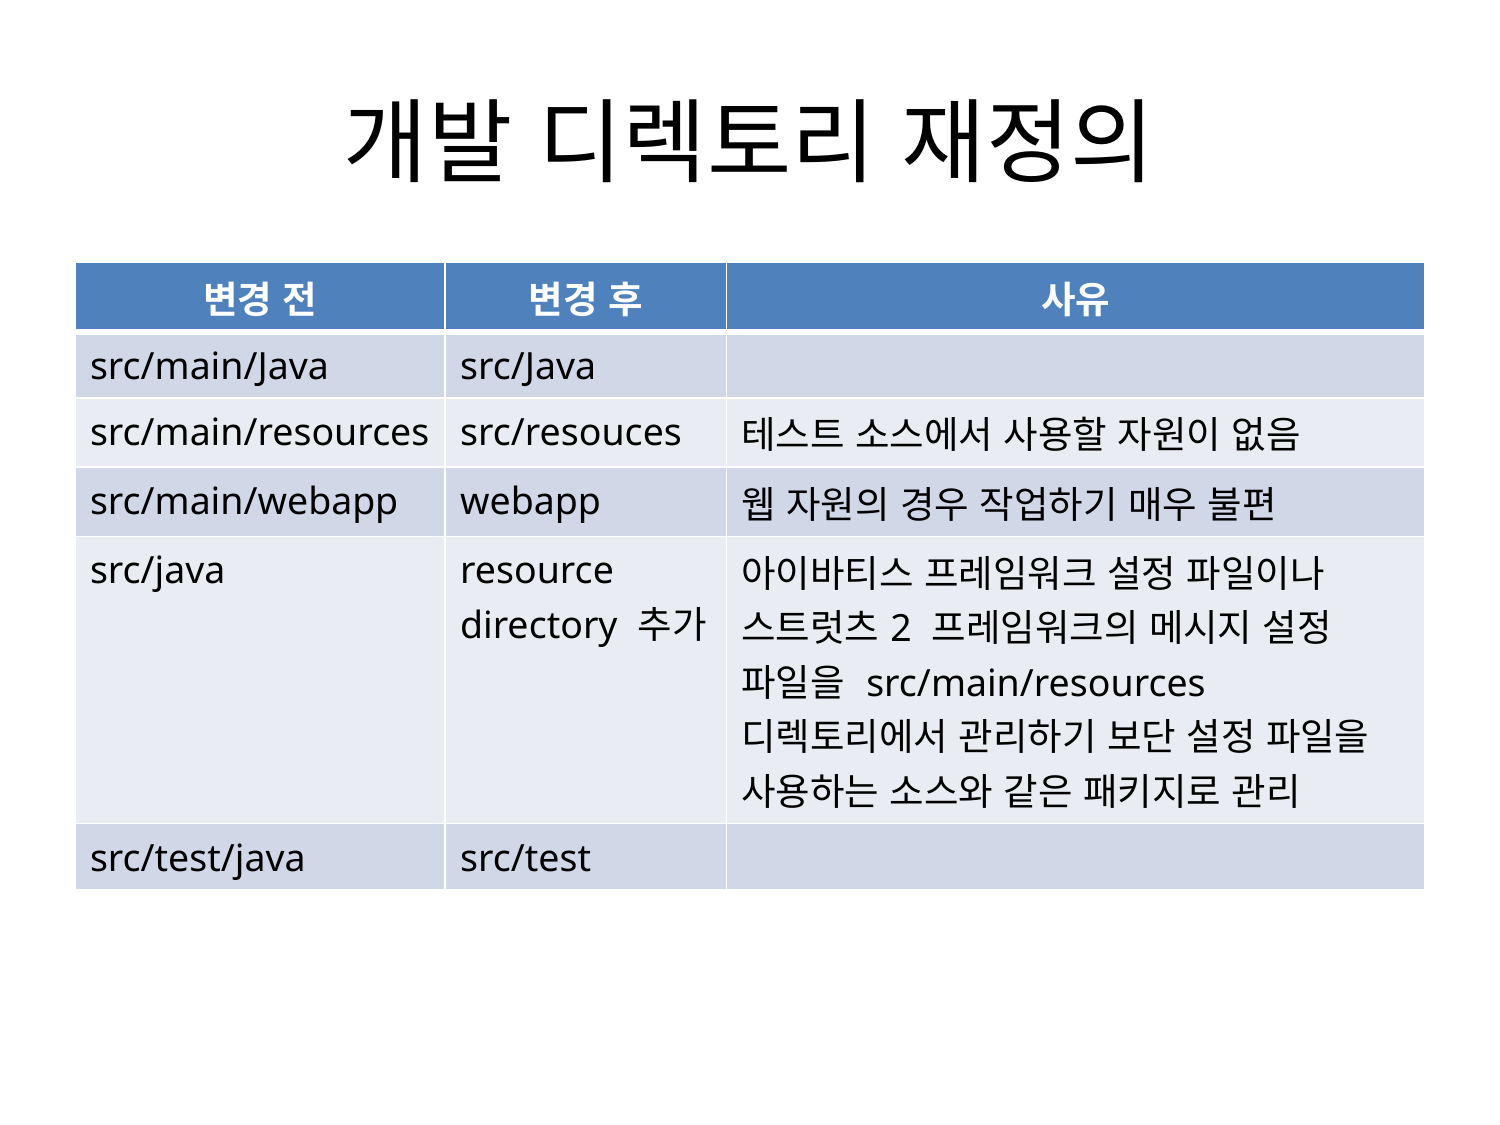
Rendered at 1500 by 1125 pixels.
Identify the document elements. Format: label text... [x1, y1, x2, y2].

table_cell resource directory 추가 [446, 537, 726, 823]
table_cell [727, 335, 1424, 397]
table_cell src/test [446, 824, 726, 889]
table_cell src/resouces [446, 399, 726, 466]
table_cell webapp [446, 468, 726, 536]
table_cell src/java [76, 537, 444, 823]
table_cell src/main/webapp [76, 468, 444, 536]
table_header 변경 전 [76, 263, 444, 329]
table_cell 아이바티스 프레임워크 설정 파일이나 스트럿츠2 프레임워크의 메시지 설정 파일을 src/main/resources 디렉토리에서 관리하기 보단 설정 파일을 사용하는 소스와 같은 패키지로 관리 [727, 537, 1424, 823]
title 개발 디렉토리 재정의 [75, 45, 1425, 233]
table_header 변경 후 [446, 263, 726, 329]
table_header 사유 [727, 263, 1424, 329]
table_cell [727, 824, 1424, 889]
table_cell src/main/resources [76, 399, 444, 466]
table_cell 테스트 소스에서 사용할 자원이 없음 [727, 399, 1424, 466]
table_cell src/test/java [76, 824, 444, 889]
table_cell 웹 자원의 경우 작업하기 매우 불편 [727, 468, 1424, 536]
table_cell src/main/Java [76, 335, 444, 397]
table_cell src/Java [446, 335, 726, 397]
